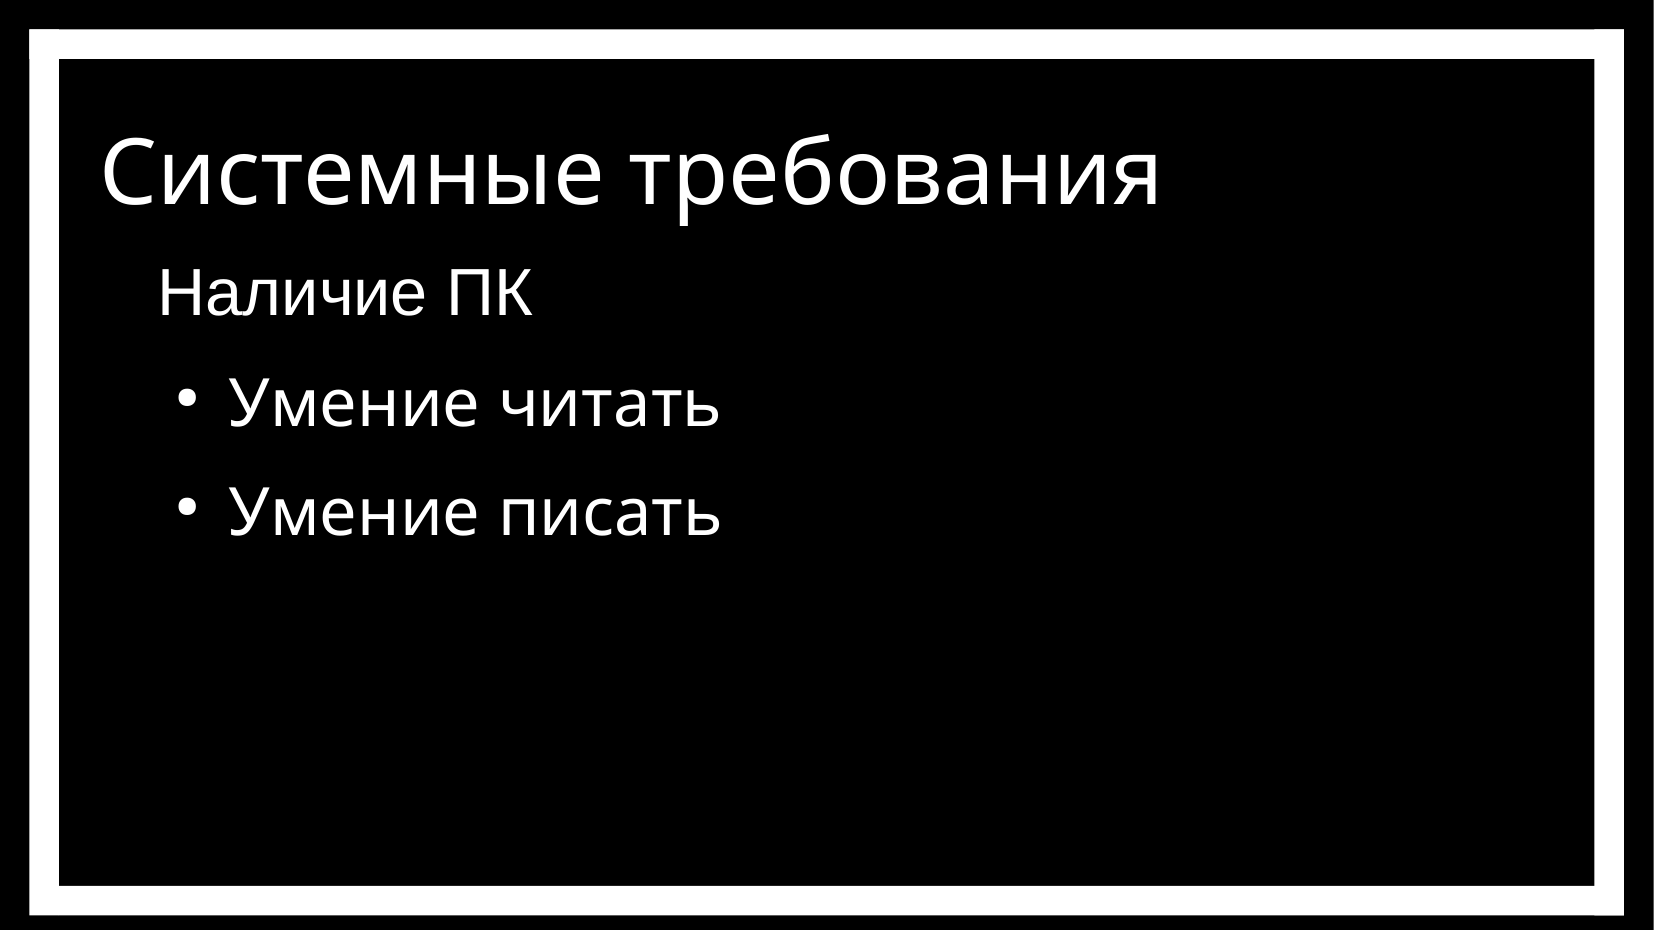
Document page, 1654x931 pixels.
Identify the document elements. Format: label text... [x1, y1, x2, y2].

title Системные требования [82, 77, 1182, 257]
list Наличие ПК Умение читать Умение писать [82, 257, 1571, 798]
